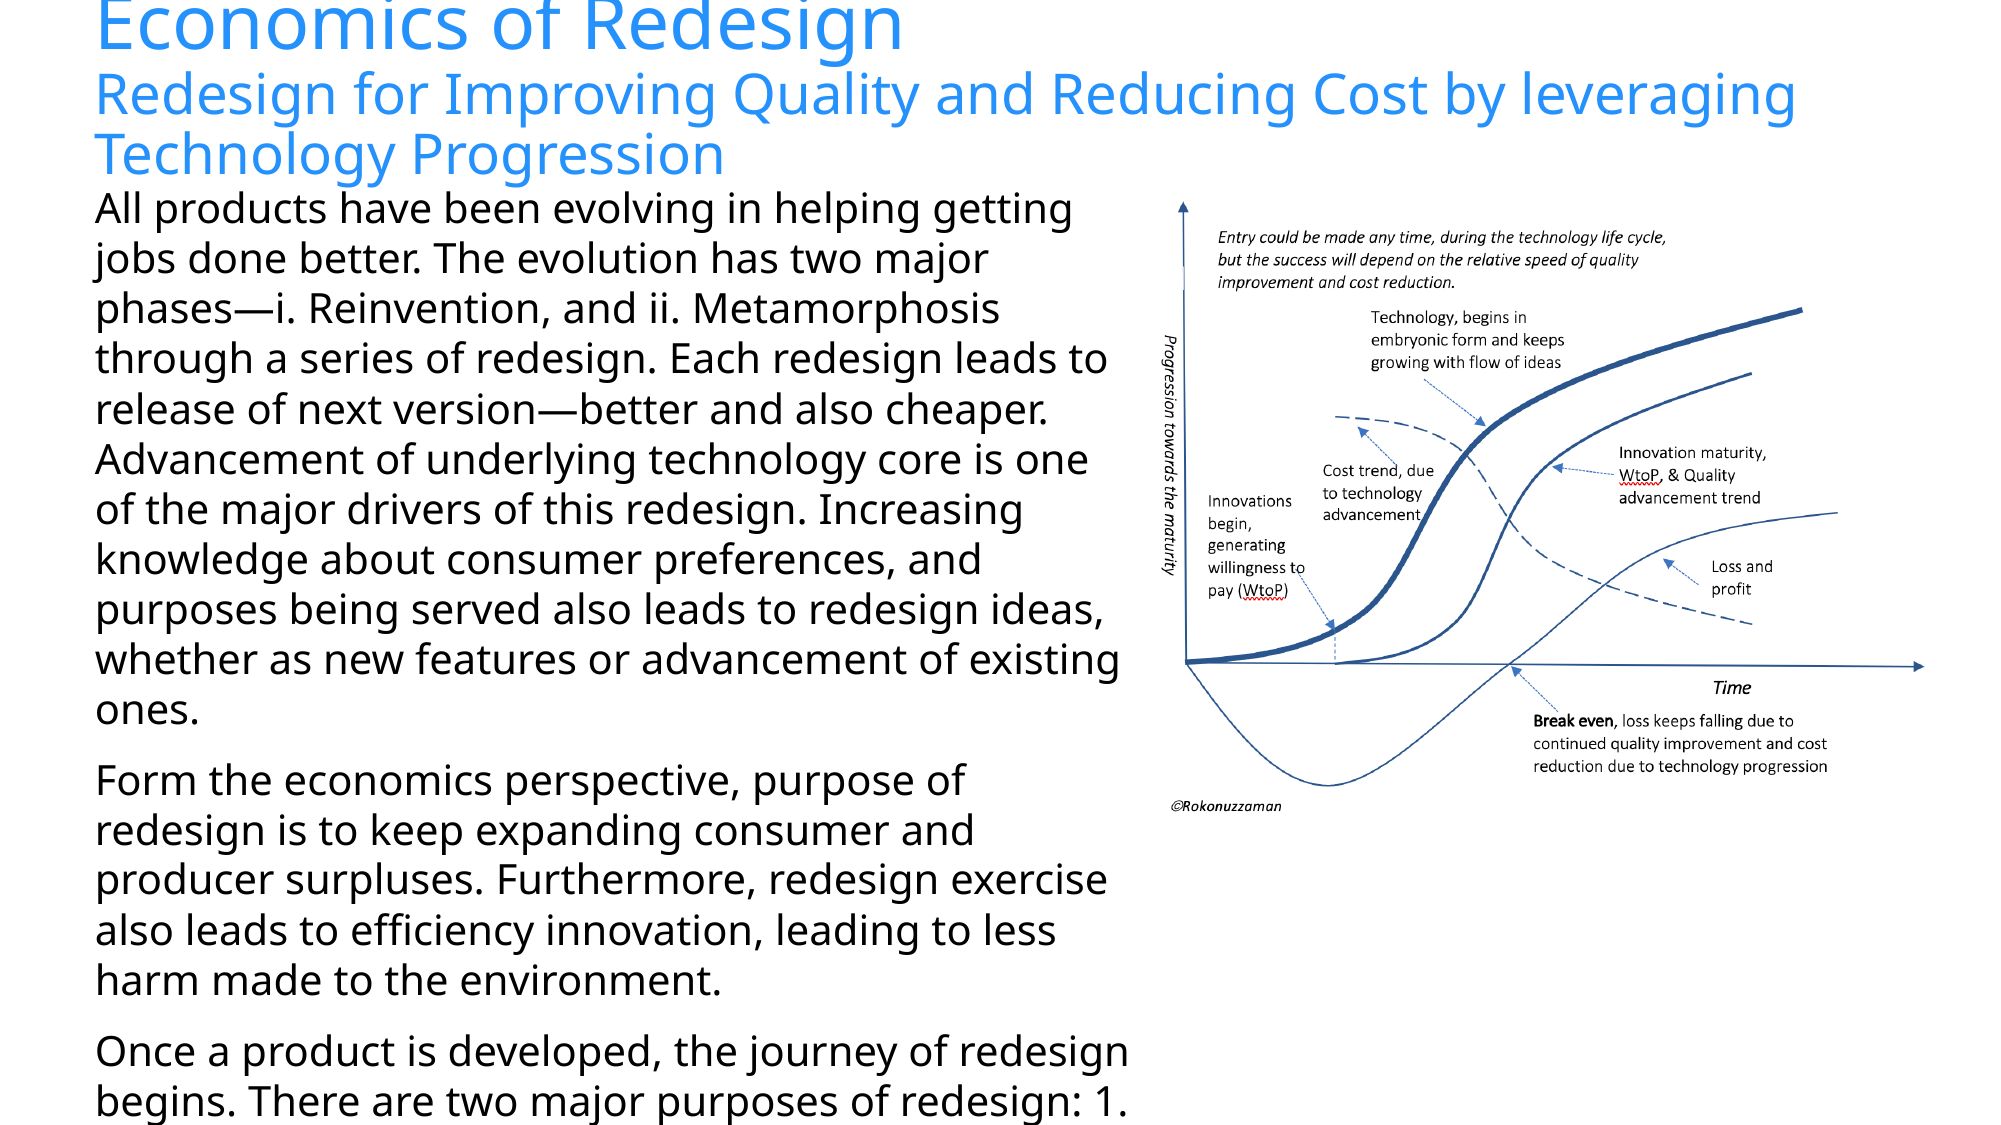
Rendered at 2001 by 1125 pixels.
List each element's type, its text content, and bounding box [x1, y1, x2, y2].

list All products have been evolving in helping getting jobs done better. The evolution has two major phases—i. Reinvention, and ii. Metamorphosis through a series of redesign. Each redesign leads to release of next version—better and also cheaper. Advancement of underlying technology core is one of the major drivers of this redesign. Increasing knowledge about consumer preferences, and purposes being served also leads to redesign ideas, whether as new features or advancement of existing ones. Form the economics perspective, purpose of redesign is to keep expanding consumer and producer surpluses. Furthermore, redesign exercise also leads to efficiency innovation, leading to less harm made to the environment. Once a product is developed, the journey of redesign begins. There are two major purposes of redesign: 1. Incremental or sustaining innovation—redesign for adding and/or improving existing features, and 2. Redesign for reducing the cost as well as improving the quality. [79, 174, 1151, 1097]
title Economics of Redesign Redesign for Improving Quality and Reducing Cost by leveraging Technology Progression [79, 0, 2000, 195]
picture [1150, 194, 1968, 820]
